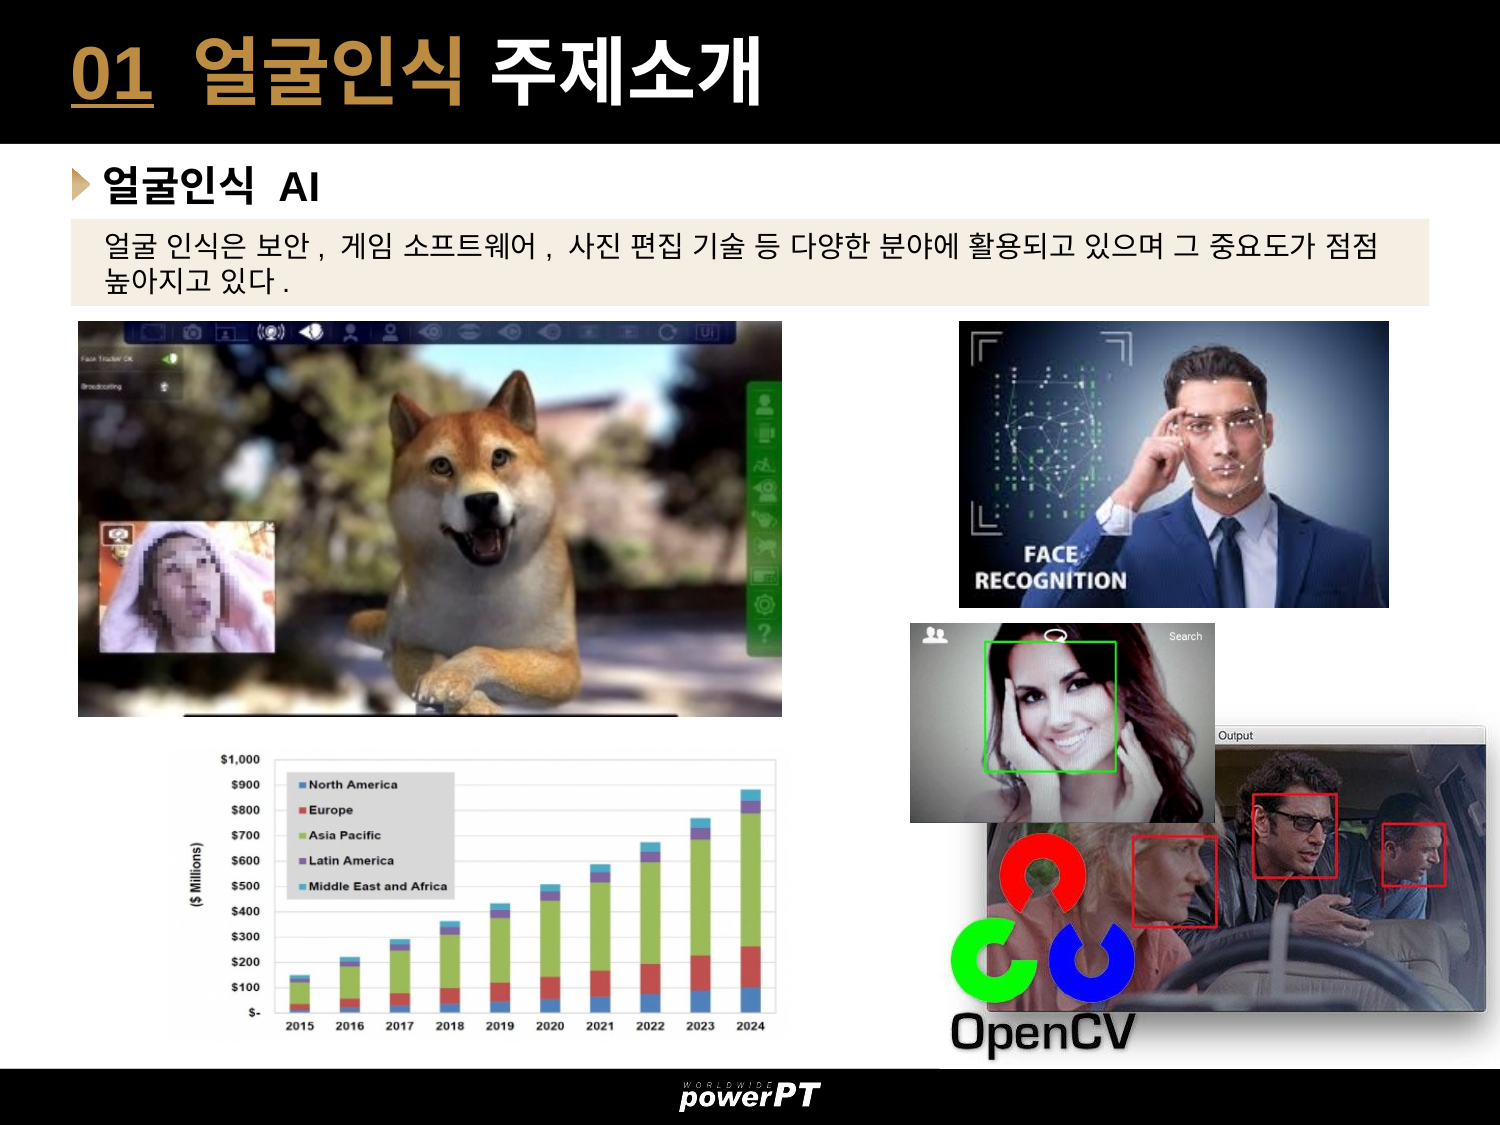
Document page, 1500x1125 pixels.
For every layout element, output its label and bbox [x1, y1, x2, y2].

picture [679, 1082, 821, 1112]
picture [910, 622, 1500, 1069]
picture [77, 321, 782, 718]
picture [168, 748, 790, 1043]
text_box [70, 24, 1430, 307]
picture [959, 321, 1390, 608]
